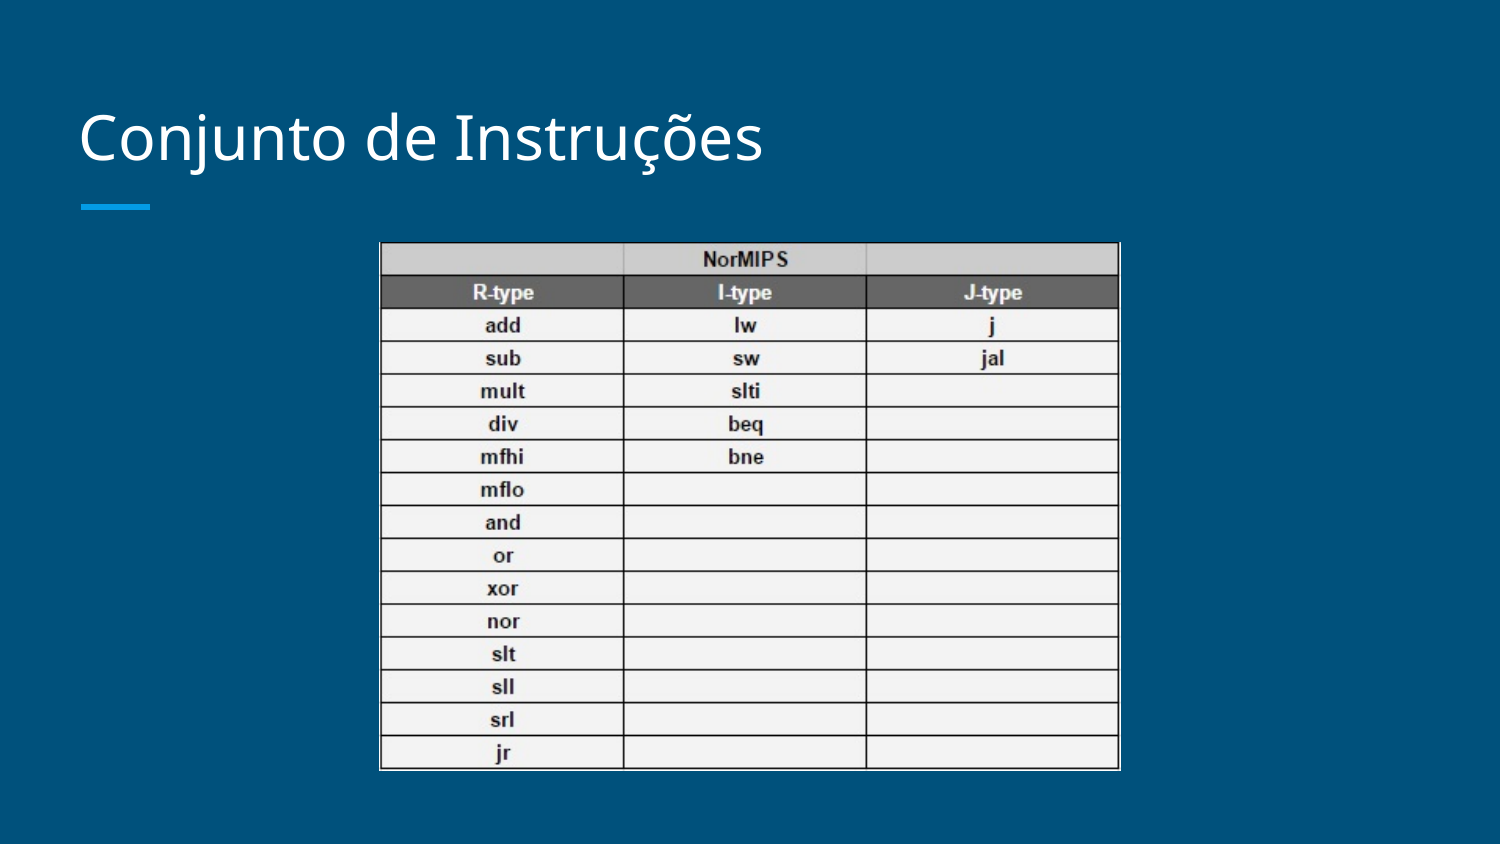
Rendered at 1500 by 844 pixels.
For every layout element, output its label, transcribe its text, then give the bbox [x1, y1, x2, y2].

picture [380, 243, 1120, 770]
title Conjunto de Instruções [63, 75, 1437, 188]
